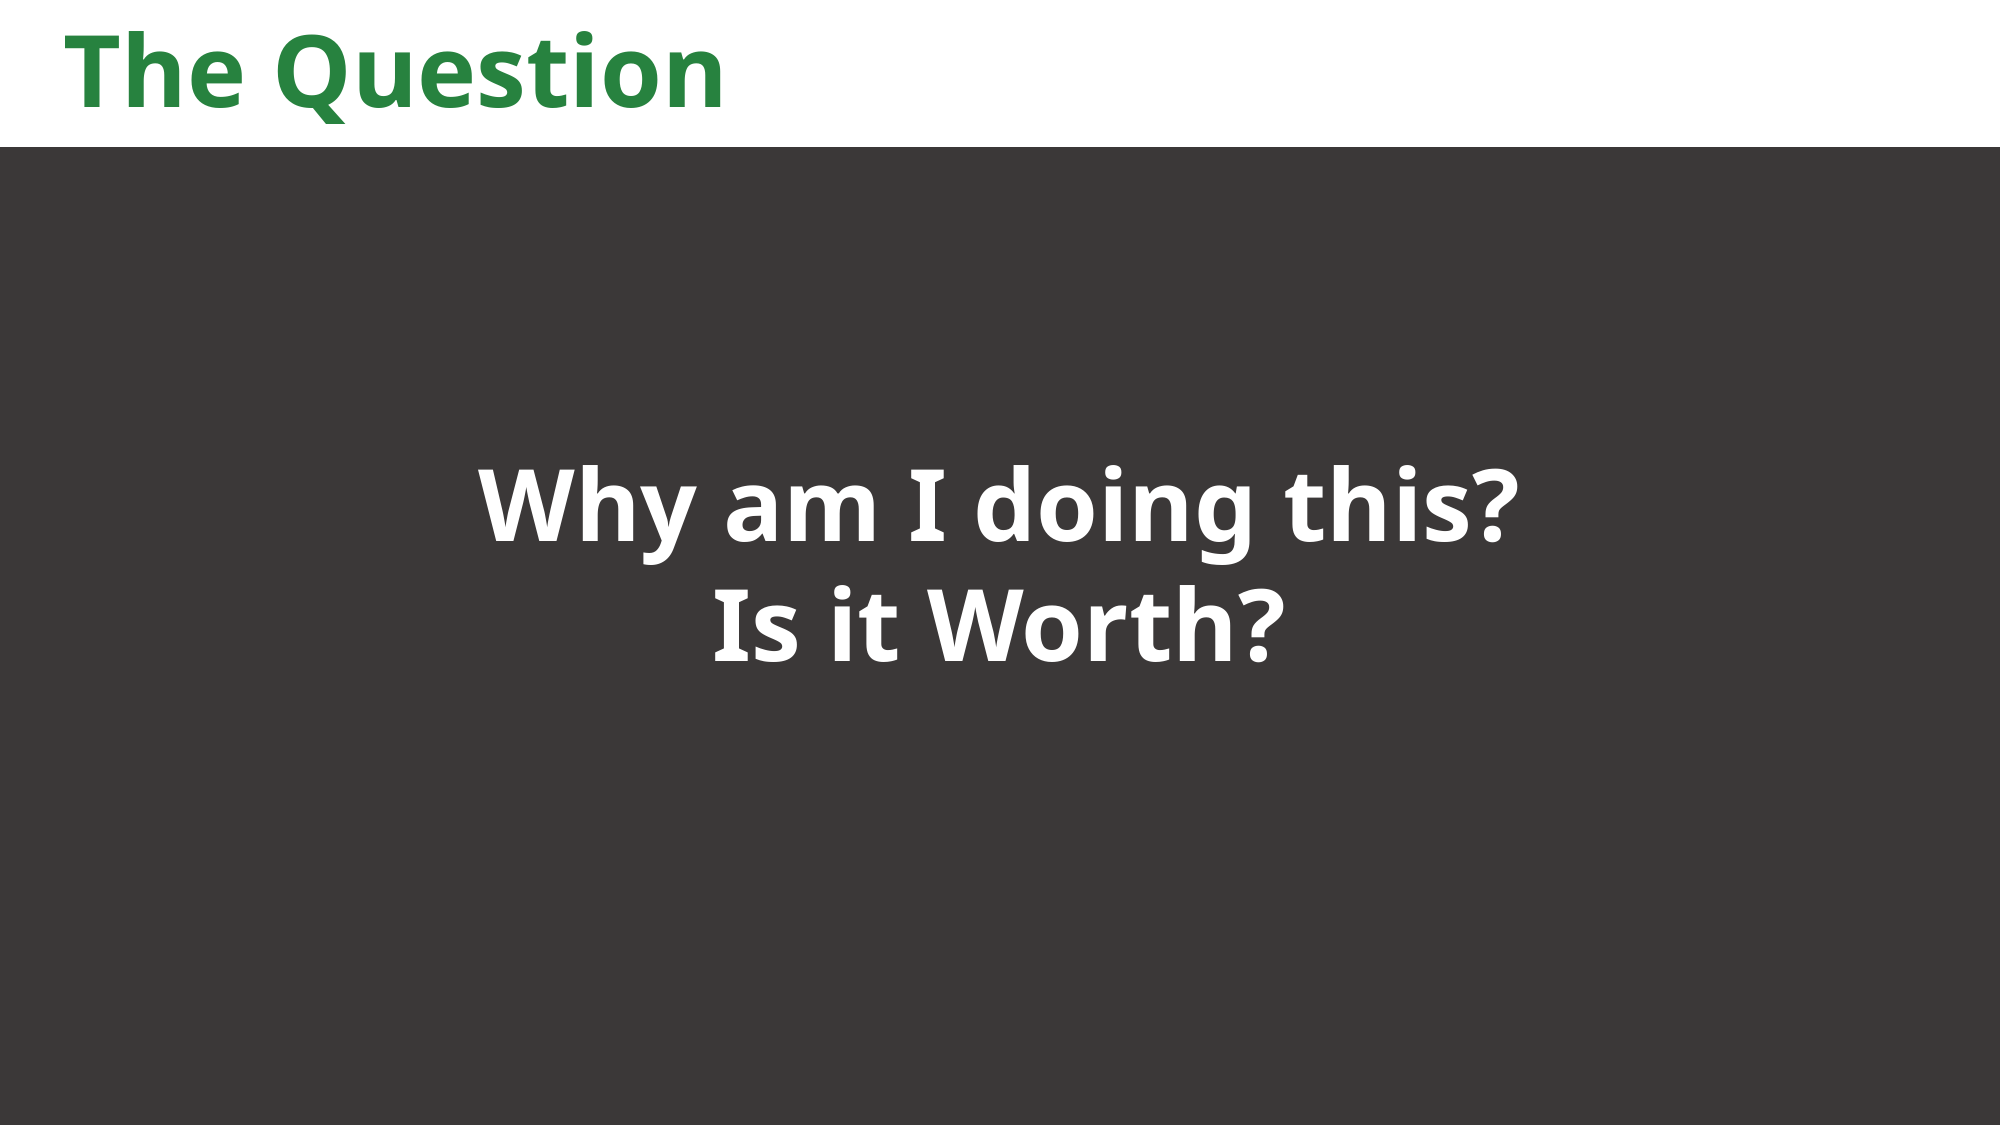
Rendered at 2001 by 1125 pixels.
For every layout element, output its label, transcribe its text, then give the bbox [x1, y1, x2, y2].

text_box Why am I doing this? Is it Worth? [376, 433, 1624, 689]
text_box The Question [49, 0, 931, 135]
picture [0, 0, 2000, 147]
